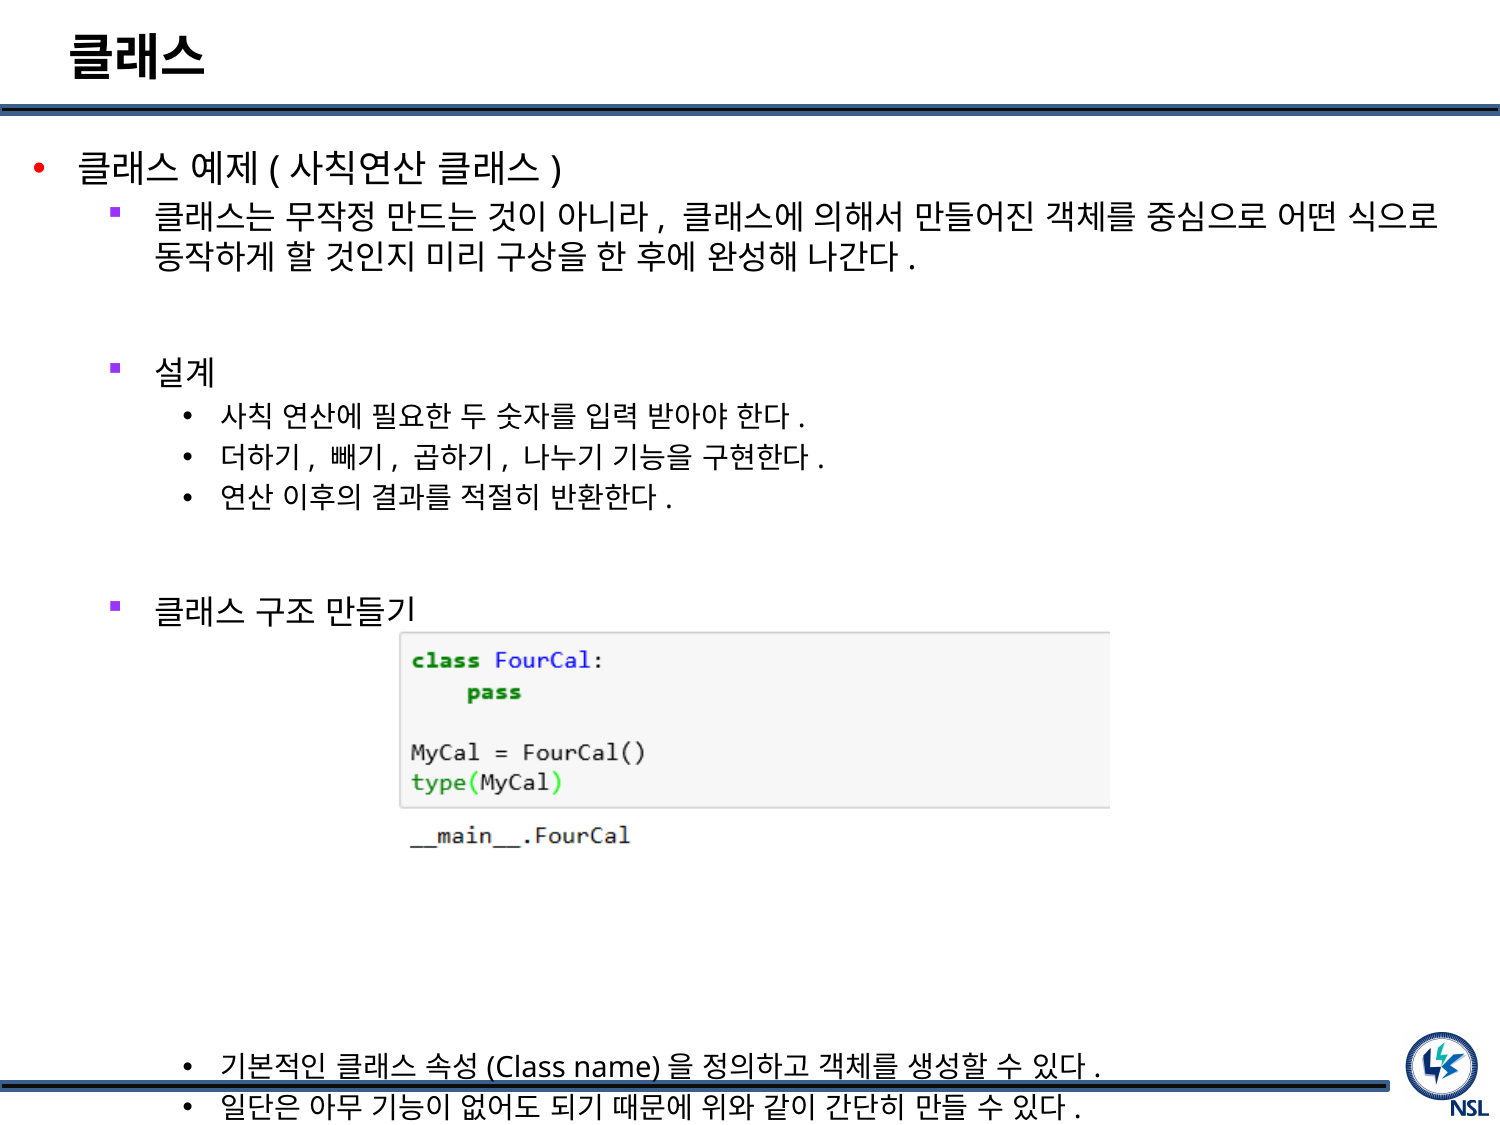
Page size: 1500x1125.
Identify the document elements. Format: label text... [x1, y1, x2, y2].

picture [390, 621, 1110, 860]
title 클래스 [53, 7, 1489, 103]
list 클래스 예제(사칙연산 클래스) 클래스는 무작정 만드는 것이 아니라, 클래스에 의해서 만들어진 객체를 중심으로 어떤 식으로 동작하게 할 것인지 미리 구상을 한 후에 완성해 나간다. 설계 사칙 연산에 필요한 두 숫자를 입력 받아야 한다. 더하기, 빼기, 곱하기, 나누기 기능을 구현한다. 연산 이후의 결과를 적절히 반환한다. 클래스 구조 만들기 기본적인 클래스 속성(Class name)을 정의하고 객체를 생성할 수 있다. 일단은 아무 기능이 없어도 되기 때문에 위와 같이 간단히 만들 수 있다. FourCal 클래스는 아무런 변수나 함수도 포함하지 않지만 우리가 원하는 객체 MyCal를 만들 수 있는 기능은 가지고 있다. [17, 137, 1479, 1067]
picture [1404, 1067, 1489, 1116]
